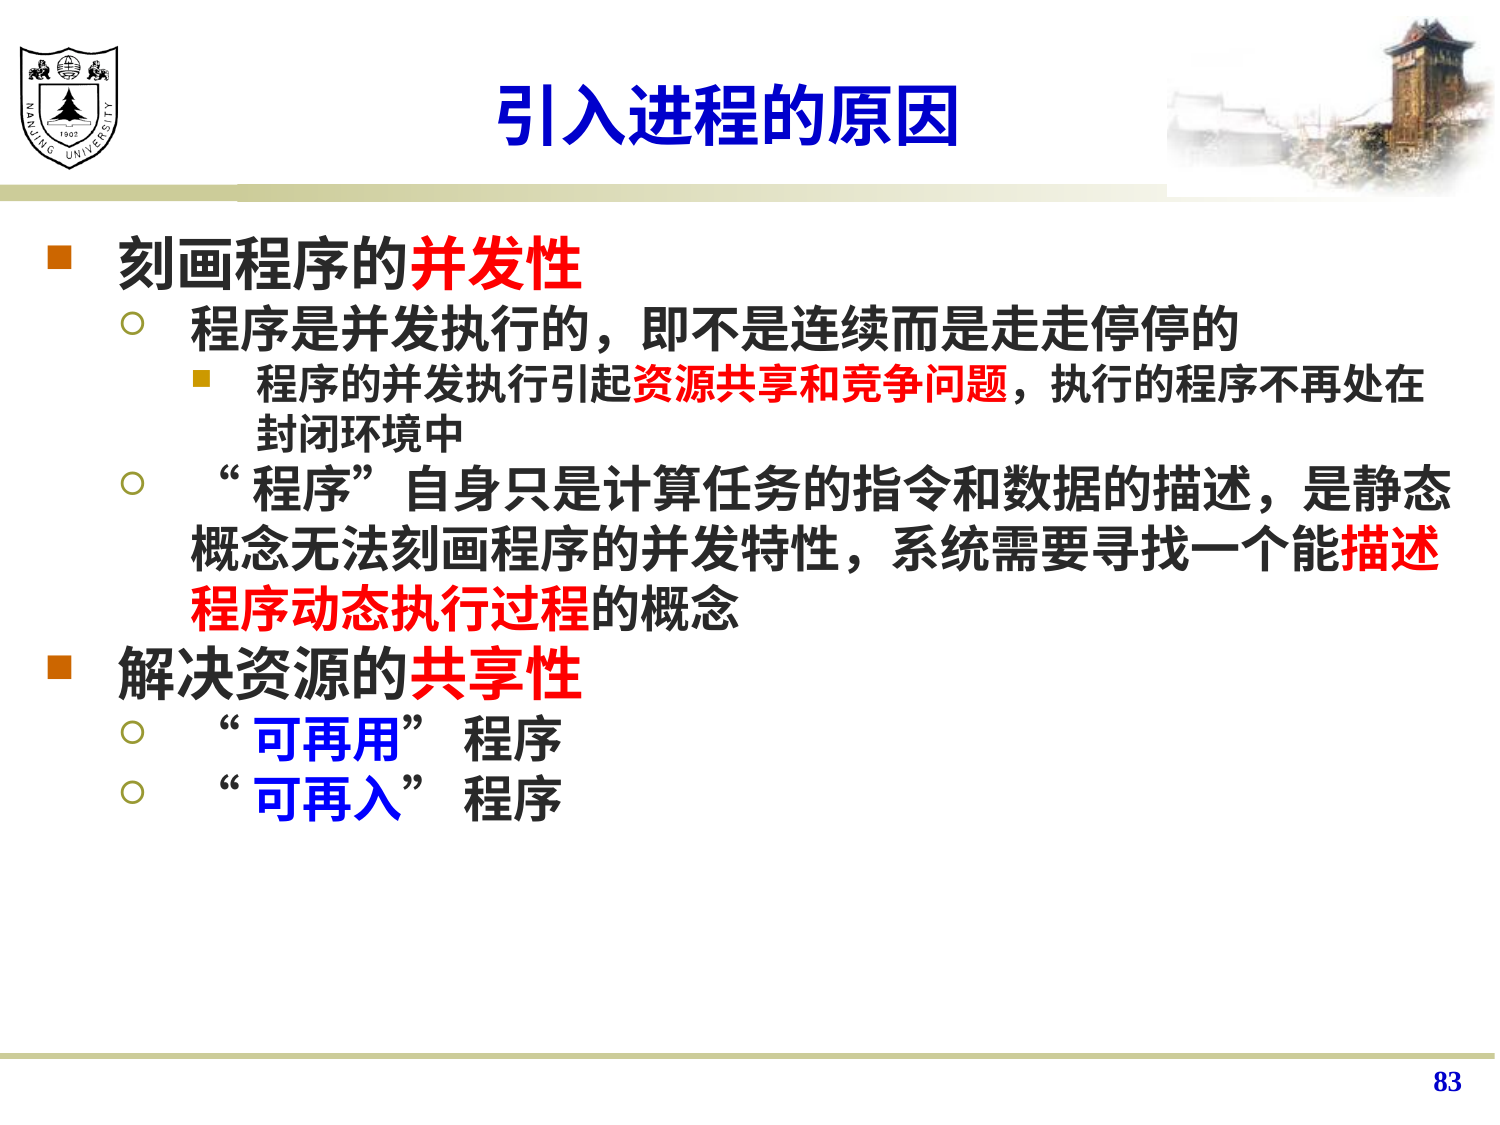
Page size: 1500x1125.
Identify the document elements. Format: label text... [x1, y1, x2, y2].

list 刻画程序的并发性 程序是并发执行的，即不是连续而是走走停停的 程序的并发执行引起资源共享和竞争问题，执行的程序不再处在封闭环境中 “程序”自身只是计算任务的指令和数据的描述，是静态概念无法刻画程序的并发特性，系统需要寻找一个能描述程序动态执行过程的概念 解决资源的共享性 “可再用” 程序 “可再入” 程序 [29, 219, 1483, 1035]
title 引入进程的原因 [123, 66, 1331, 161]
picture [14, 42, 124, 173]
picture [0, 1053, 1495, 1059]
slide_number 83 [1399, 1054, 1496, 1125]
picture [1167, 16, 1495, 197]
